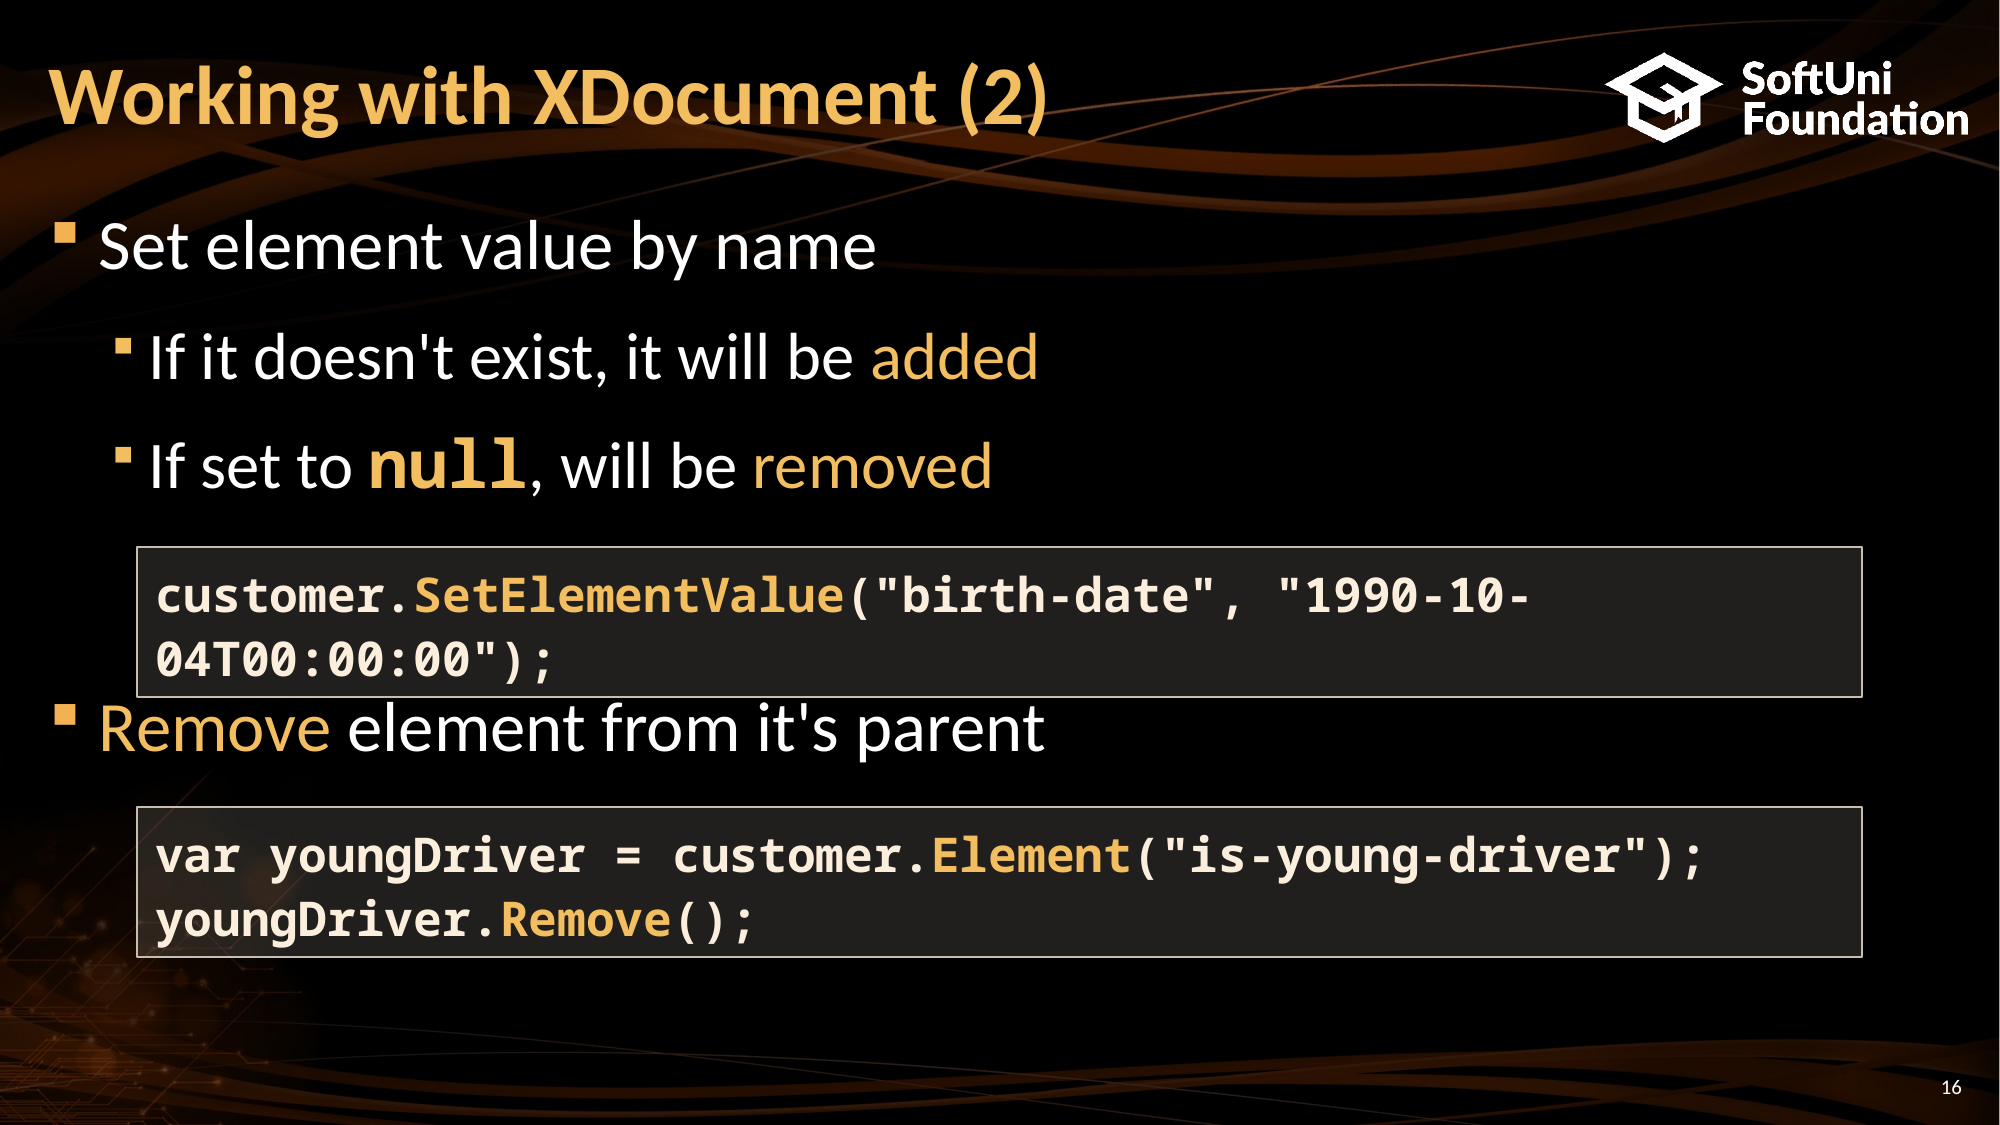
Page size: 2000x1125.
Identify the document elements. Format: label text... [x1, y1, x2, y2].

picture [0, 0, 2000, 1125]
list Set element value by name If it doesn't exist, it will be added If set to null, will be removed Remove element from it's parent [31, 188, 1968, 1103]
title Working with XDocument (2) [30, 6, 1602, 189]
text_box customer.SetElementValue("birth-date", "1990-10-04T00:00:00"); [137, 547, 1863, 698]
text_box var youngDriver = customer.Element("is-young-driver"); youngDriver.Remove(); [137, 807, 1863, 958]
